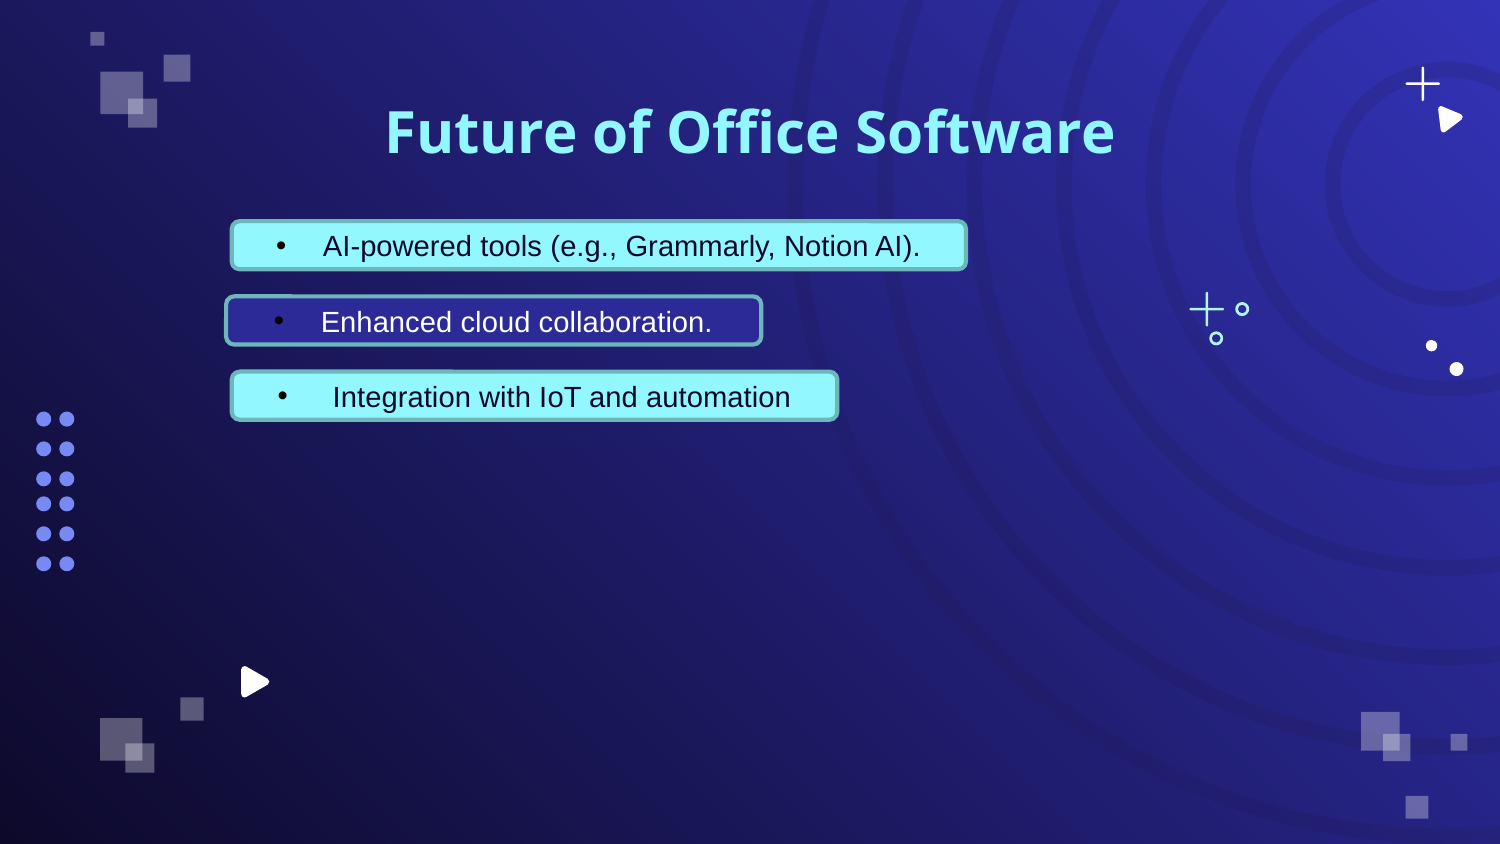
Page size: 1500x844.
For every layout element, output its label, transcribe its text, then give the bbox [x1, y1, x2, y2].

text_box Enhanced cloud collaboration. [223, 294, 764, 347]
text_box AI-powered tools (e.g., Grammarly, Notion AI). [229, 219, 969, 272]
text_box Integration with IoT and automation [229, 369, 840, 422]
title Future of Office Software [118, 88, 1382, 167]
